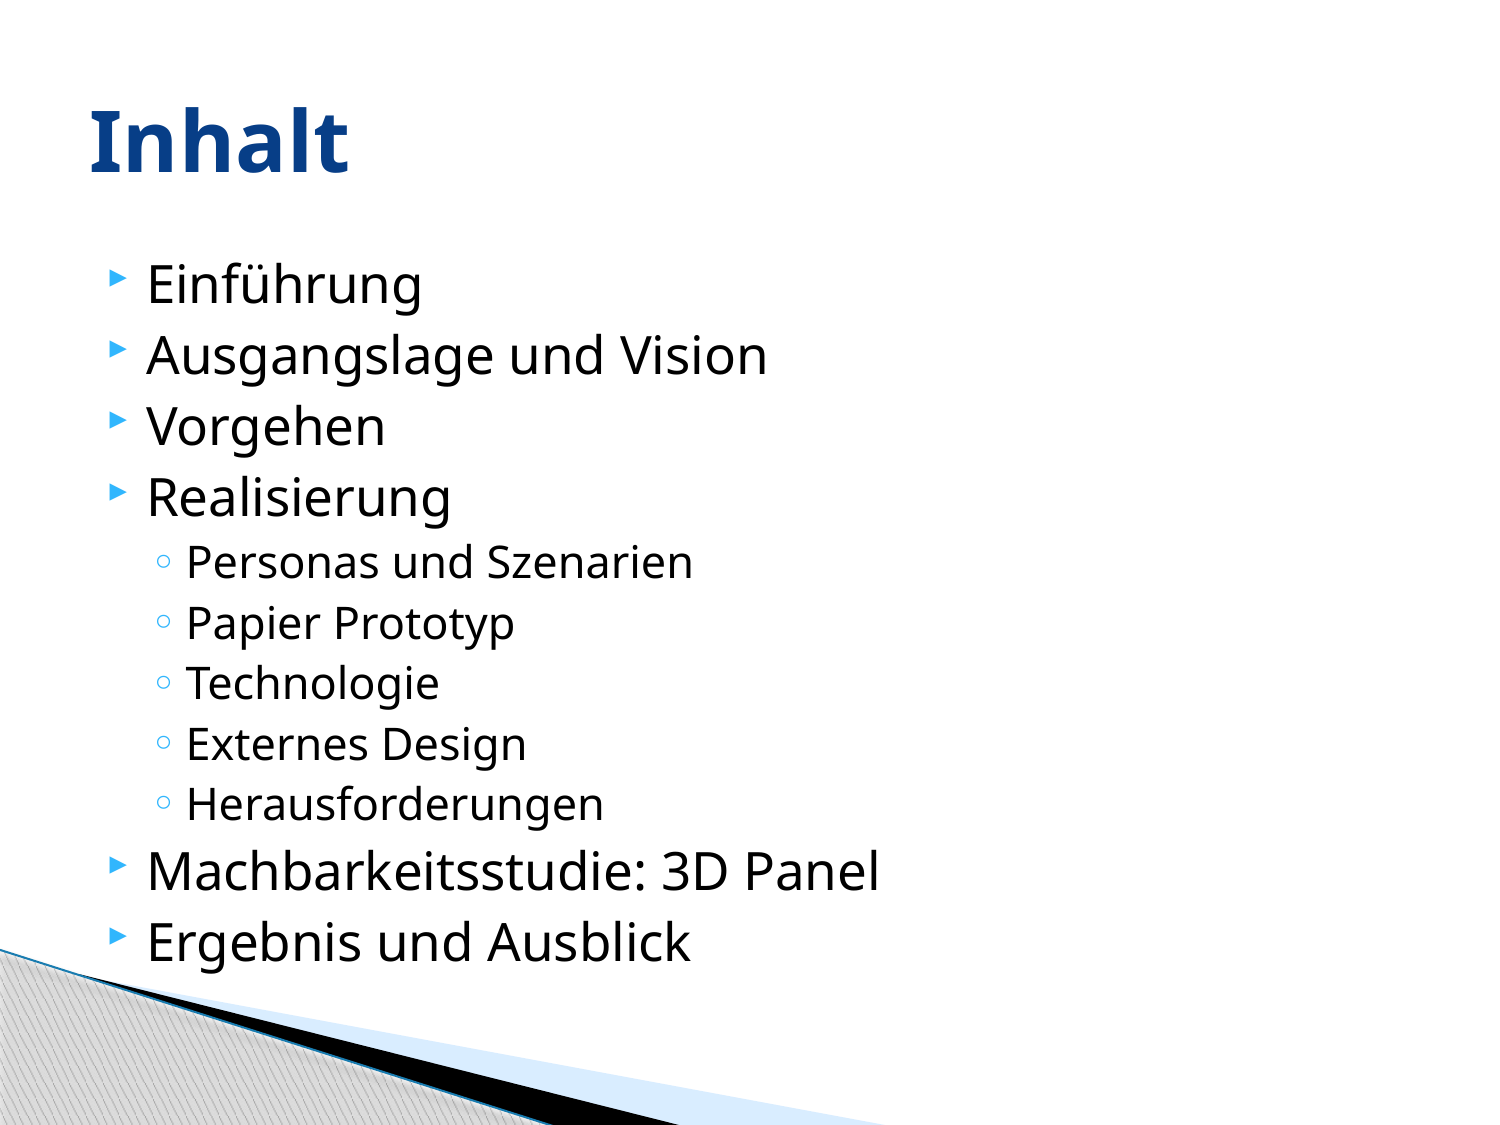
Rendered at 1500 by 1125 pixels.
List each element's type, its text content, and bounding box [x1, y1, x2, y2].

title Inhalt [75, 45, 1425, 233]
list Einführung Ausgangslage und Vision Vorgehen Realisierung Personas und Szenarien Papier Prototyp Technologie Externes Design Herausforderungen Machbarkeitsstudie: 3D Panel Ergebnis und Ausblick [75, 243, 1425, 986]
